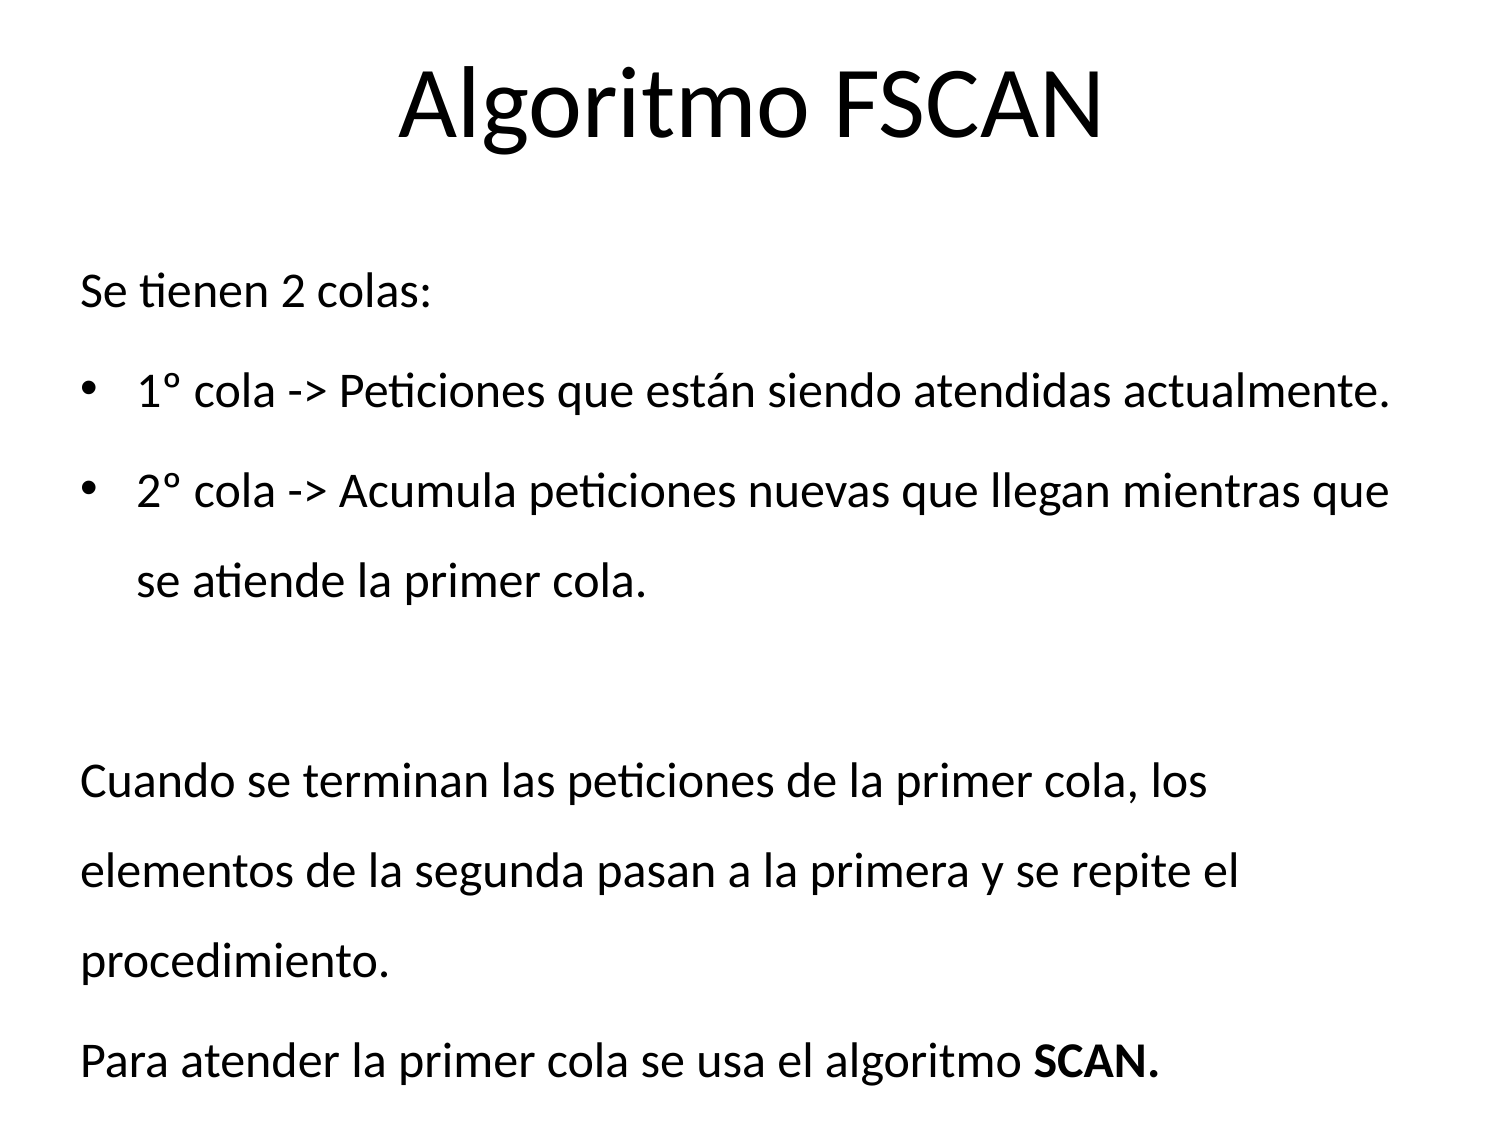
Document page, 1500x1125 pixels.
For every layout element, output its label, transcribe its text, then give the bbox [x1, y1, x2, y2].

title Algoritmo FSCAN [76, 3, 1427, 191]
list Se tienen 2 colas: 1º cola -> Peticiones que están siendo atendidas actualmente. 2º cola -> Acumula peticiones nuevas que llegan mientras que se atiende la primer cola. Cuando se terminan las peticiones de la primer cola, los elementos de la segunda pasan a la primera y se repite el procedimiento. Para atender la primer cola se usa el algoritmo SCAN. [64, 219, 1415, 1106]
